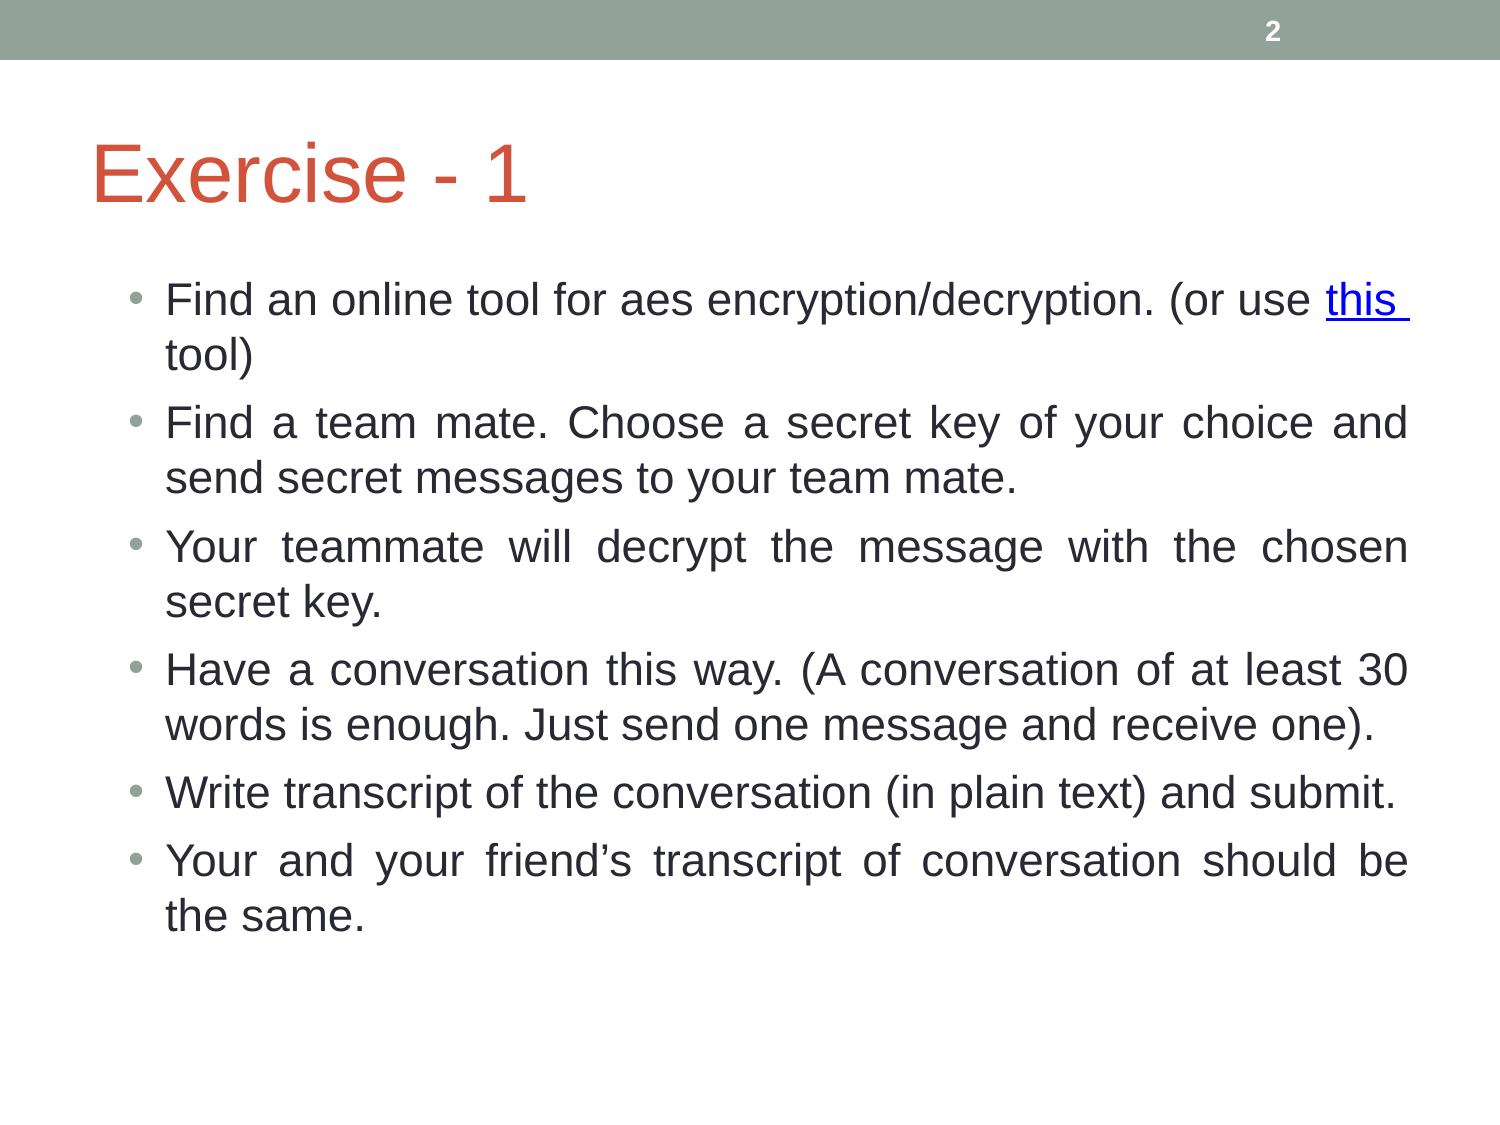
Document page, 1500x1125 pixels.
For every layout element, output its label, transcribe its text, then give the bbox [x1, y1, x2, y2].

title Exercise - 1 [75, 87, 1425, 250]
slide_number 2 [1250, 3, 1425, 57]
list Find an online tool for aes encryption/decryption. (or use this tool) Find a team mate. Choose a secret key of your choice and send secret messages to your team mate. Your teammate will decrypt the message with the chosen secret key. Have a conversation this way. (A conversation of at least 30 words is enough. Just send one message and receive one). Write transcript of the conversation (in plain text) and submit. Your and your friend’s transcript of conversation should be the same. [75, 262, 1425, 1063]
